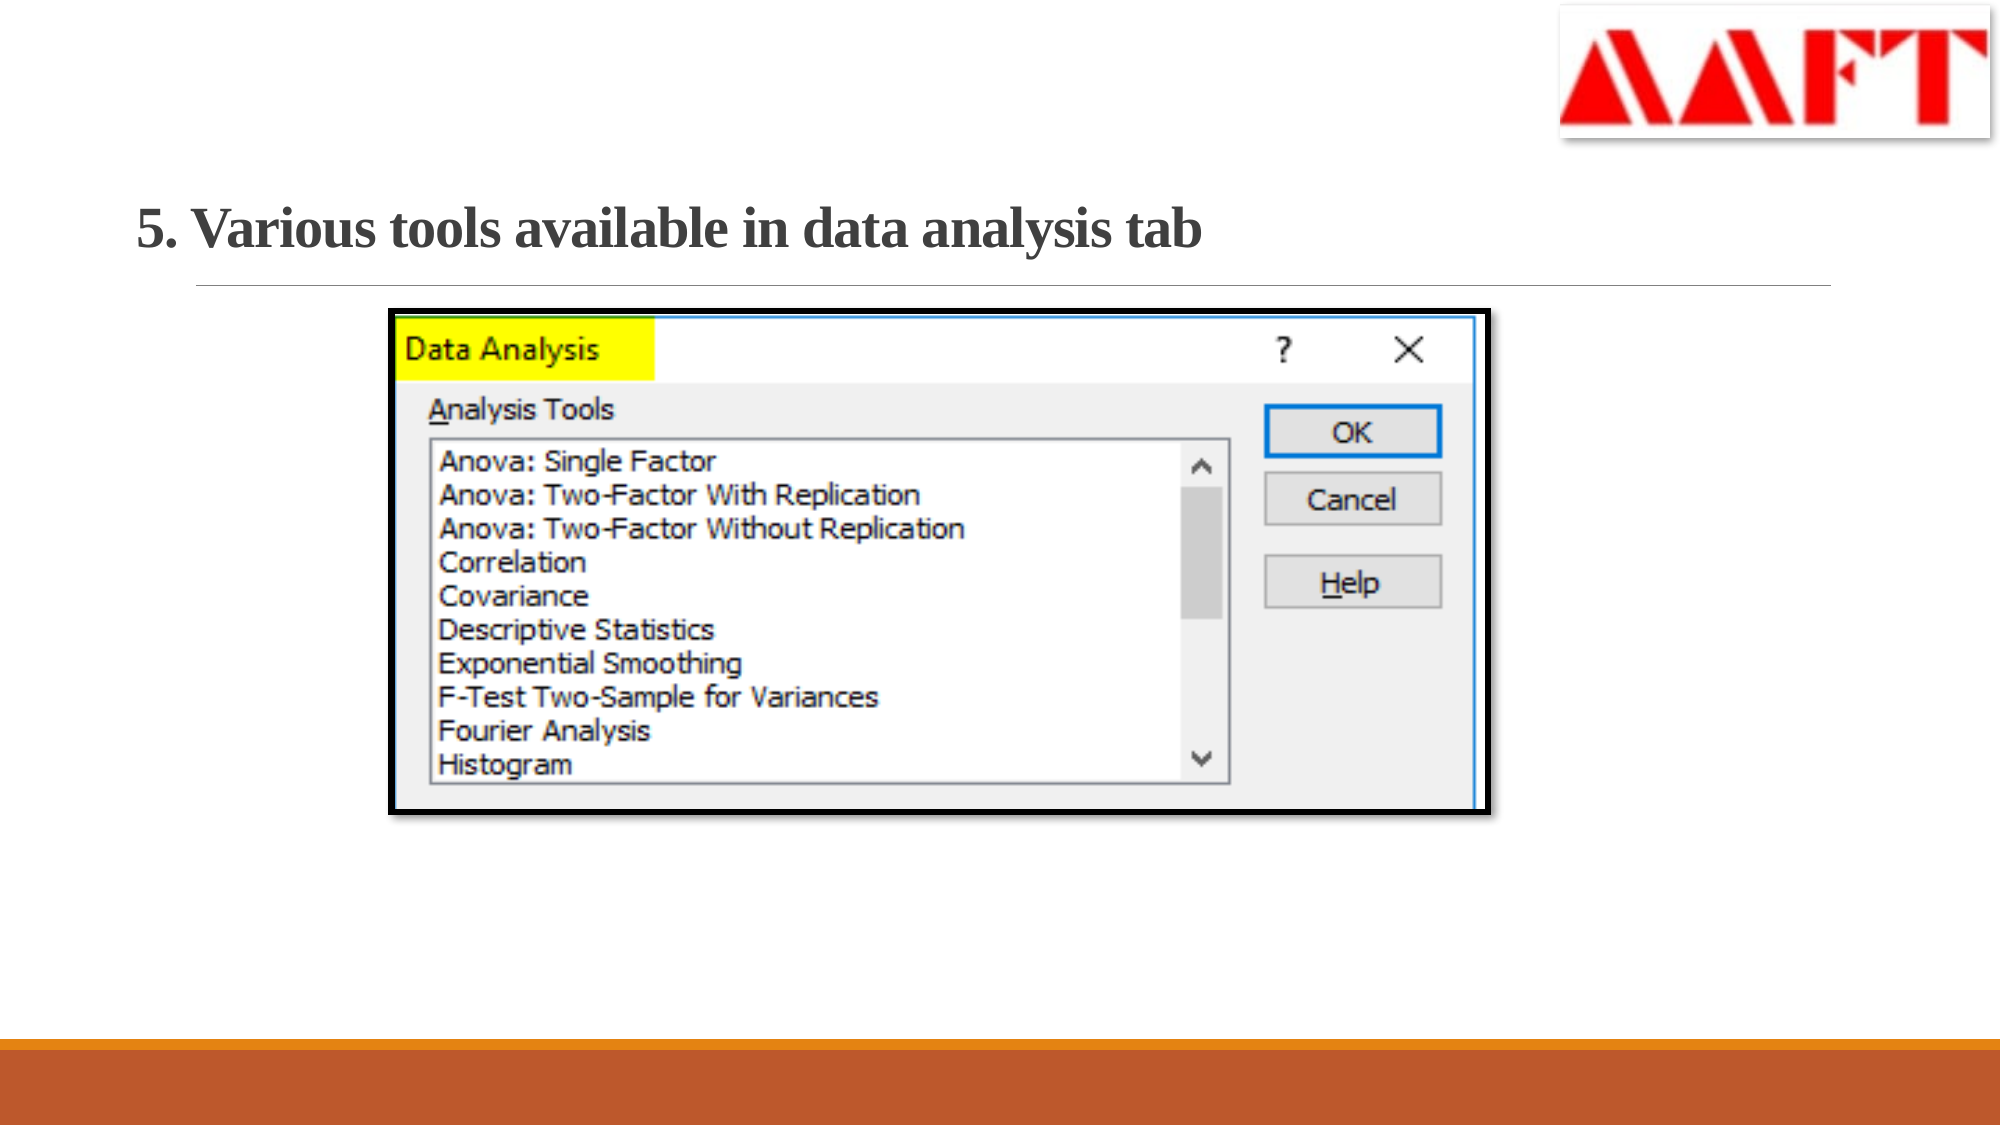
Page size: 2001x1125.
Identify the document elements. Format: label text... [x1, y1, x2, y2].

title 5. Various tools available in data analysis tab [121, 169, 1690, 268]
picture [1559, 4, 1991, 139]
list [393, 313, 1486, 810]
